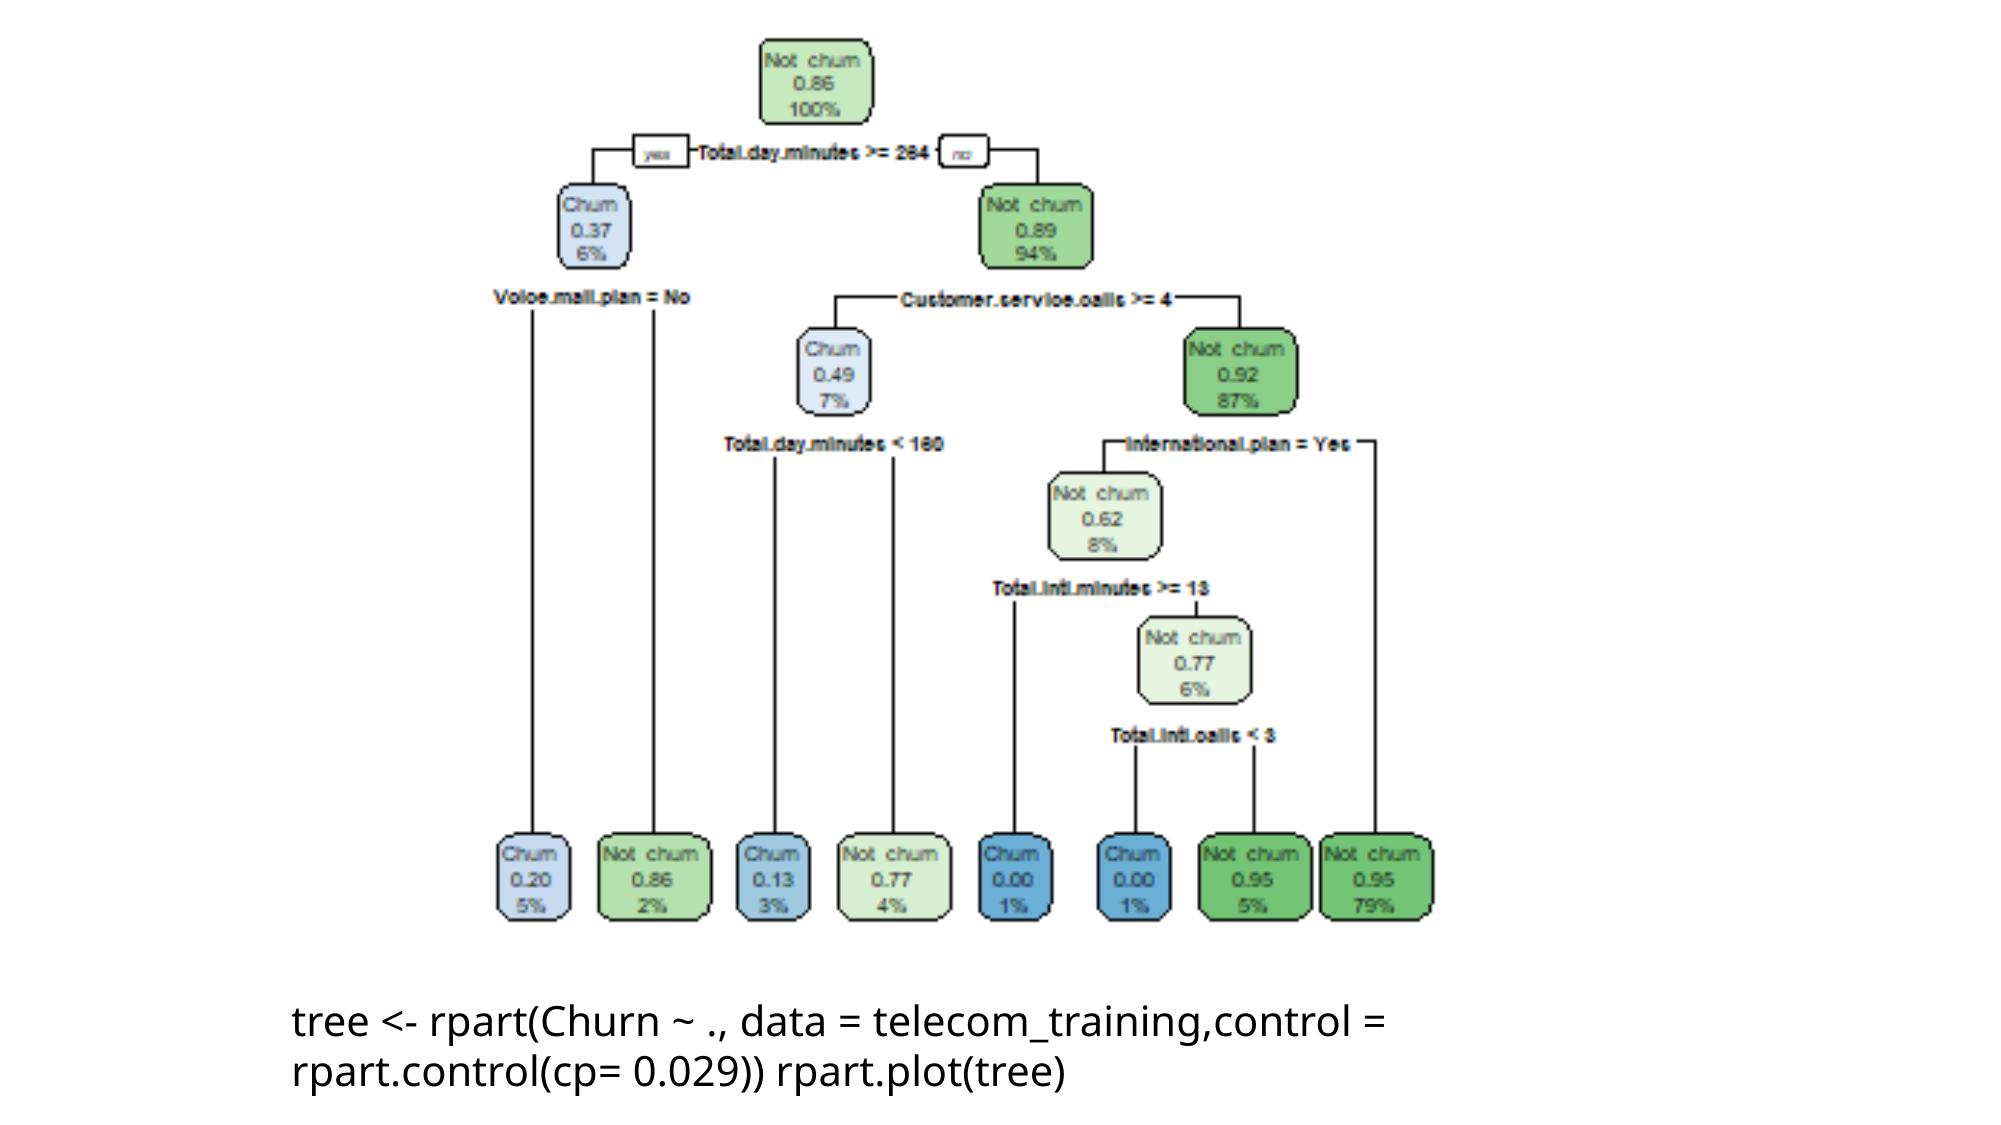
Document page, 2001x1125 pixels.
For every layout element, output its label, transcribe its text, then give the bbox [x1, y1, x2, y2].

picture [405, 0, 1522, 1009]
text_box tree <- rpart(Churn ~ ., data = telecom_training,control = rpart.control(cp= 0.029)) rpart.plot(tree) [276, 987, 1724, 1103]
